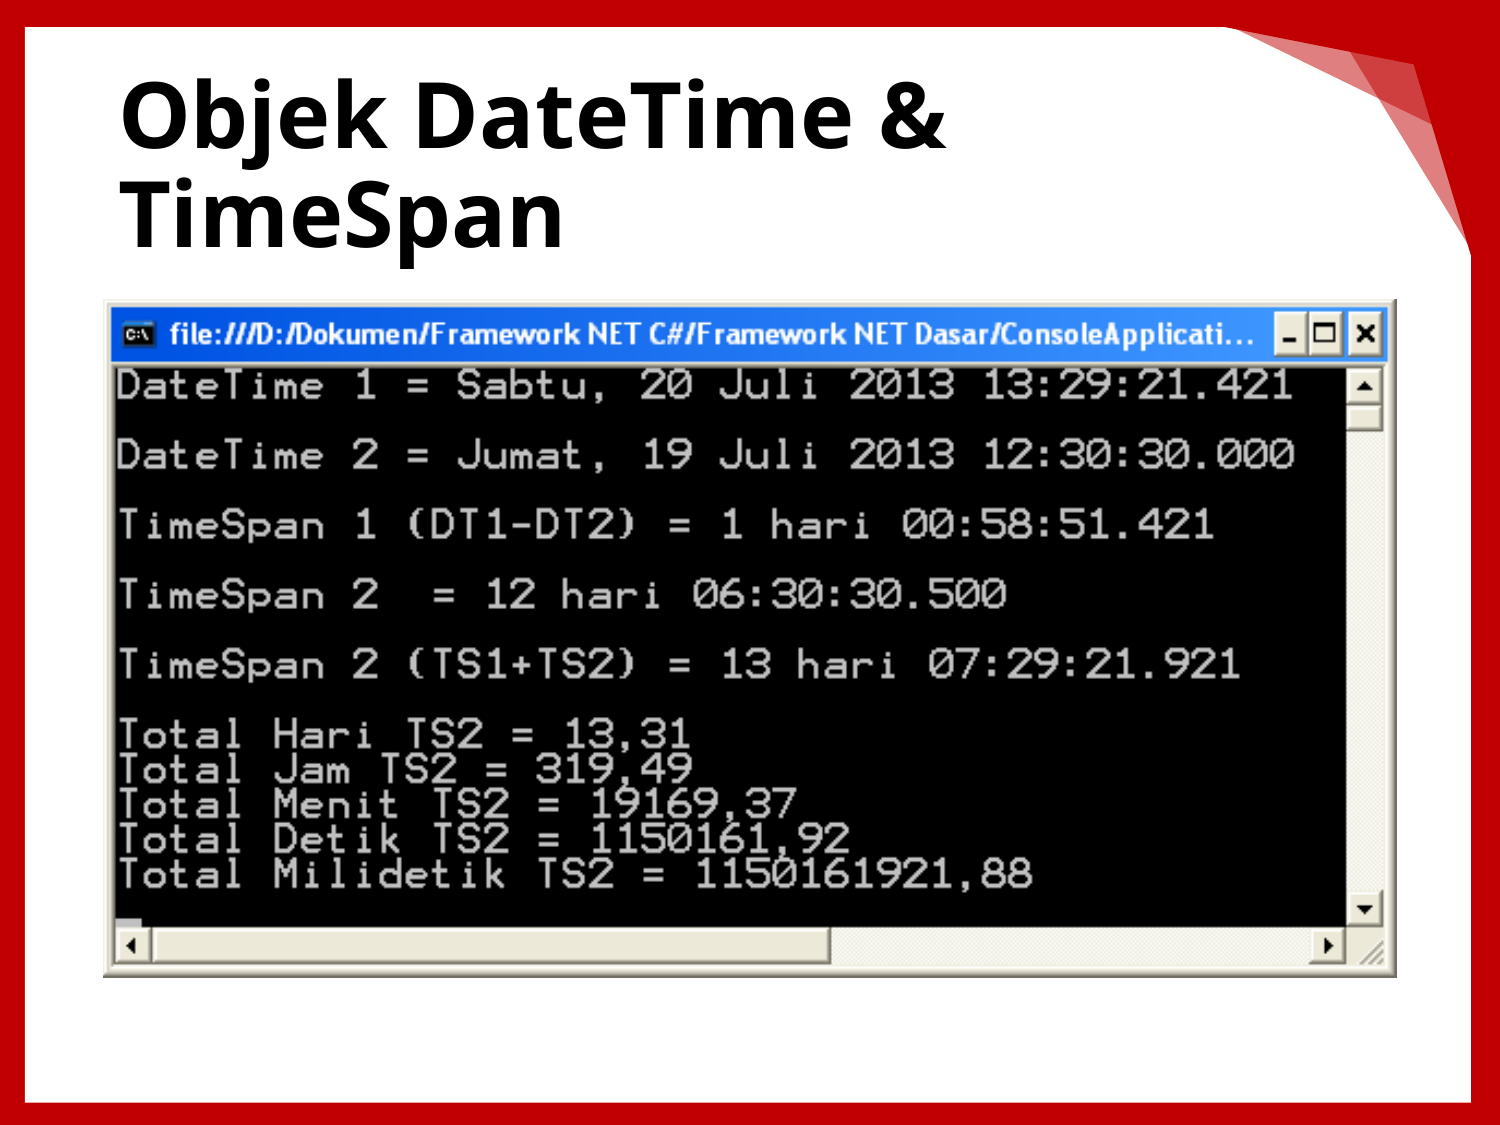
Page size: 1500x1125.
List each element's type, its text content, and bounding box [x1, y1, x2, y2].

title Objek DateTime & TimeSpan [103, 59, 1397, 278]
picture [103, 299, 1397, 978]
